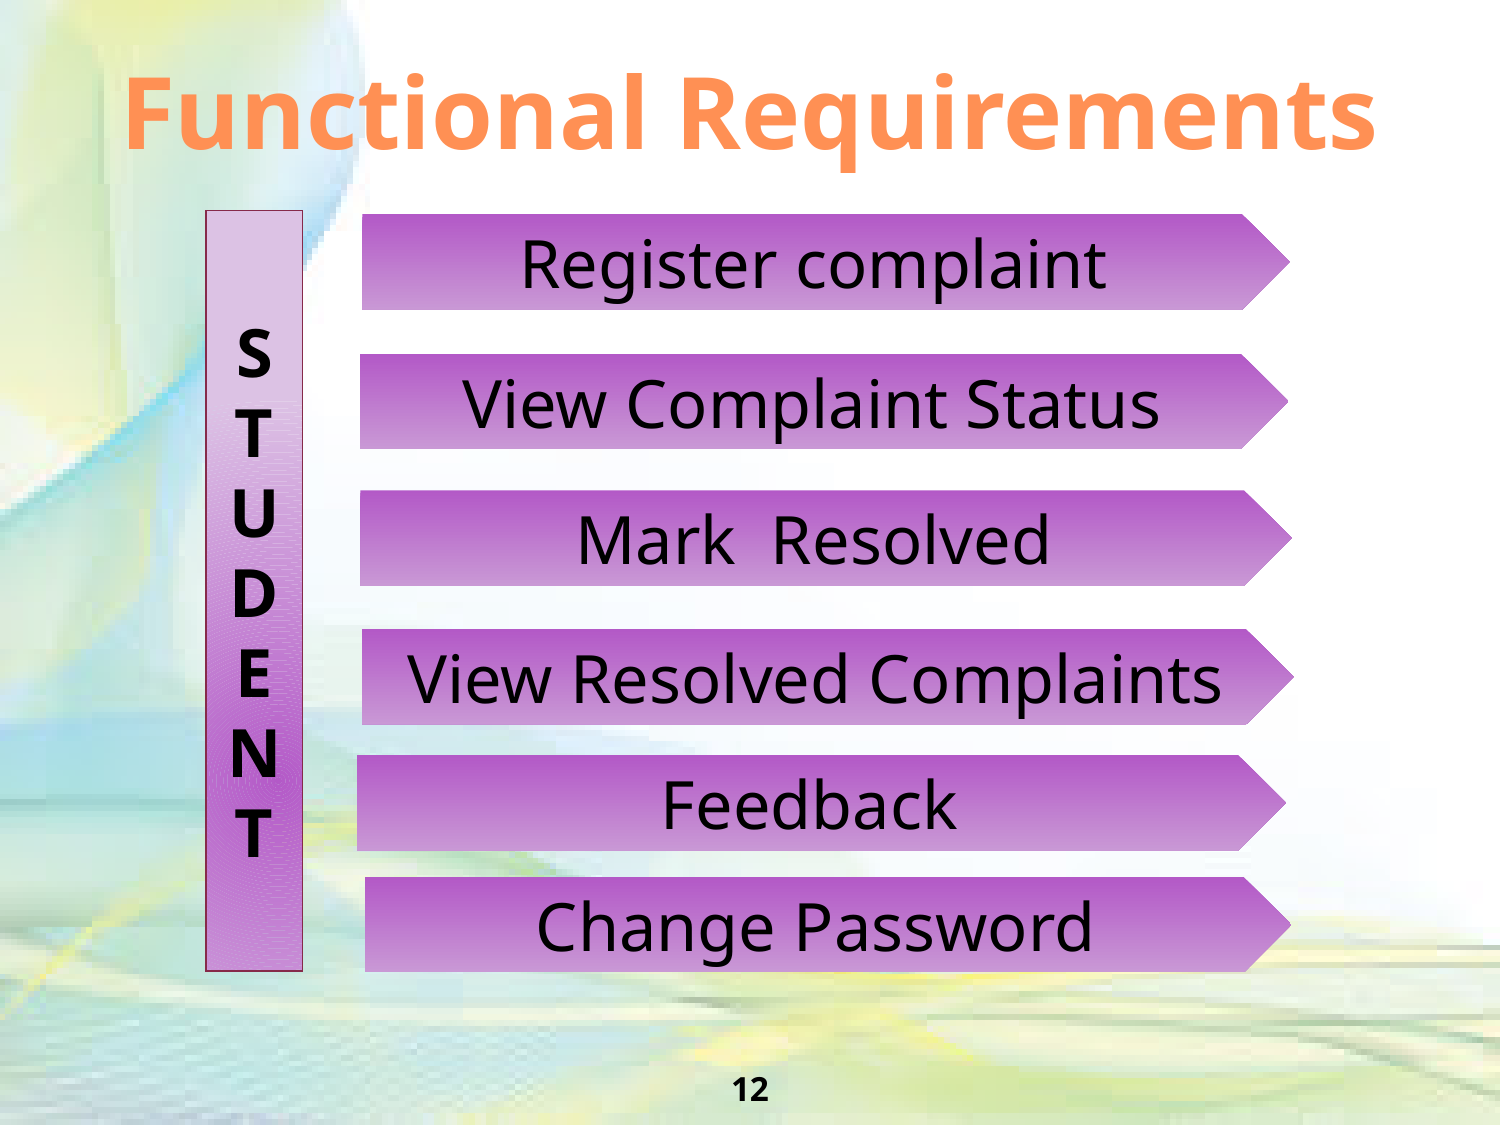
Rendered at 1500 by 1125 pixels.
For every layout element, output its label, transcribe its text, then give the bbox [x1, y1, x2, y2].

text_box Register complaint [362, 214, 1290, 310]
text_box View Complaint Status [359, 353, 1289, 450]
text_box [24, 12, 1475, 177]
text_box Mark Resolved [360, 490, 1292, 586]
slide_number 12 [701, 1075, 799, 1113]
text_box Feedback [356, 755, 1286, 851]
text_box S T U D E N T [203, 207, 306, 974]
text_box Change Password [364, 876, 1292, 973]
text_box View Resolved Complaints [362, 629, 1294, 725]
text_box Functional Requirements [105, 42, 1395, 178]
